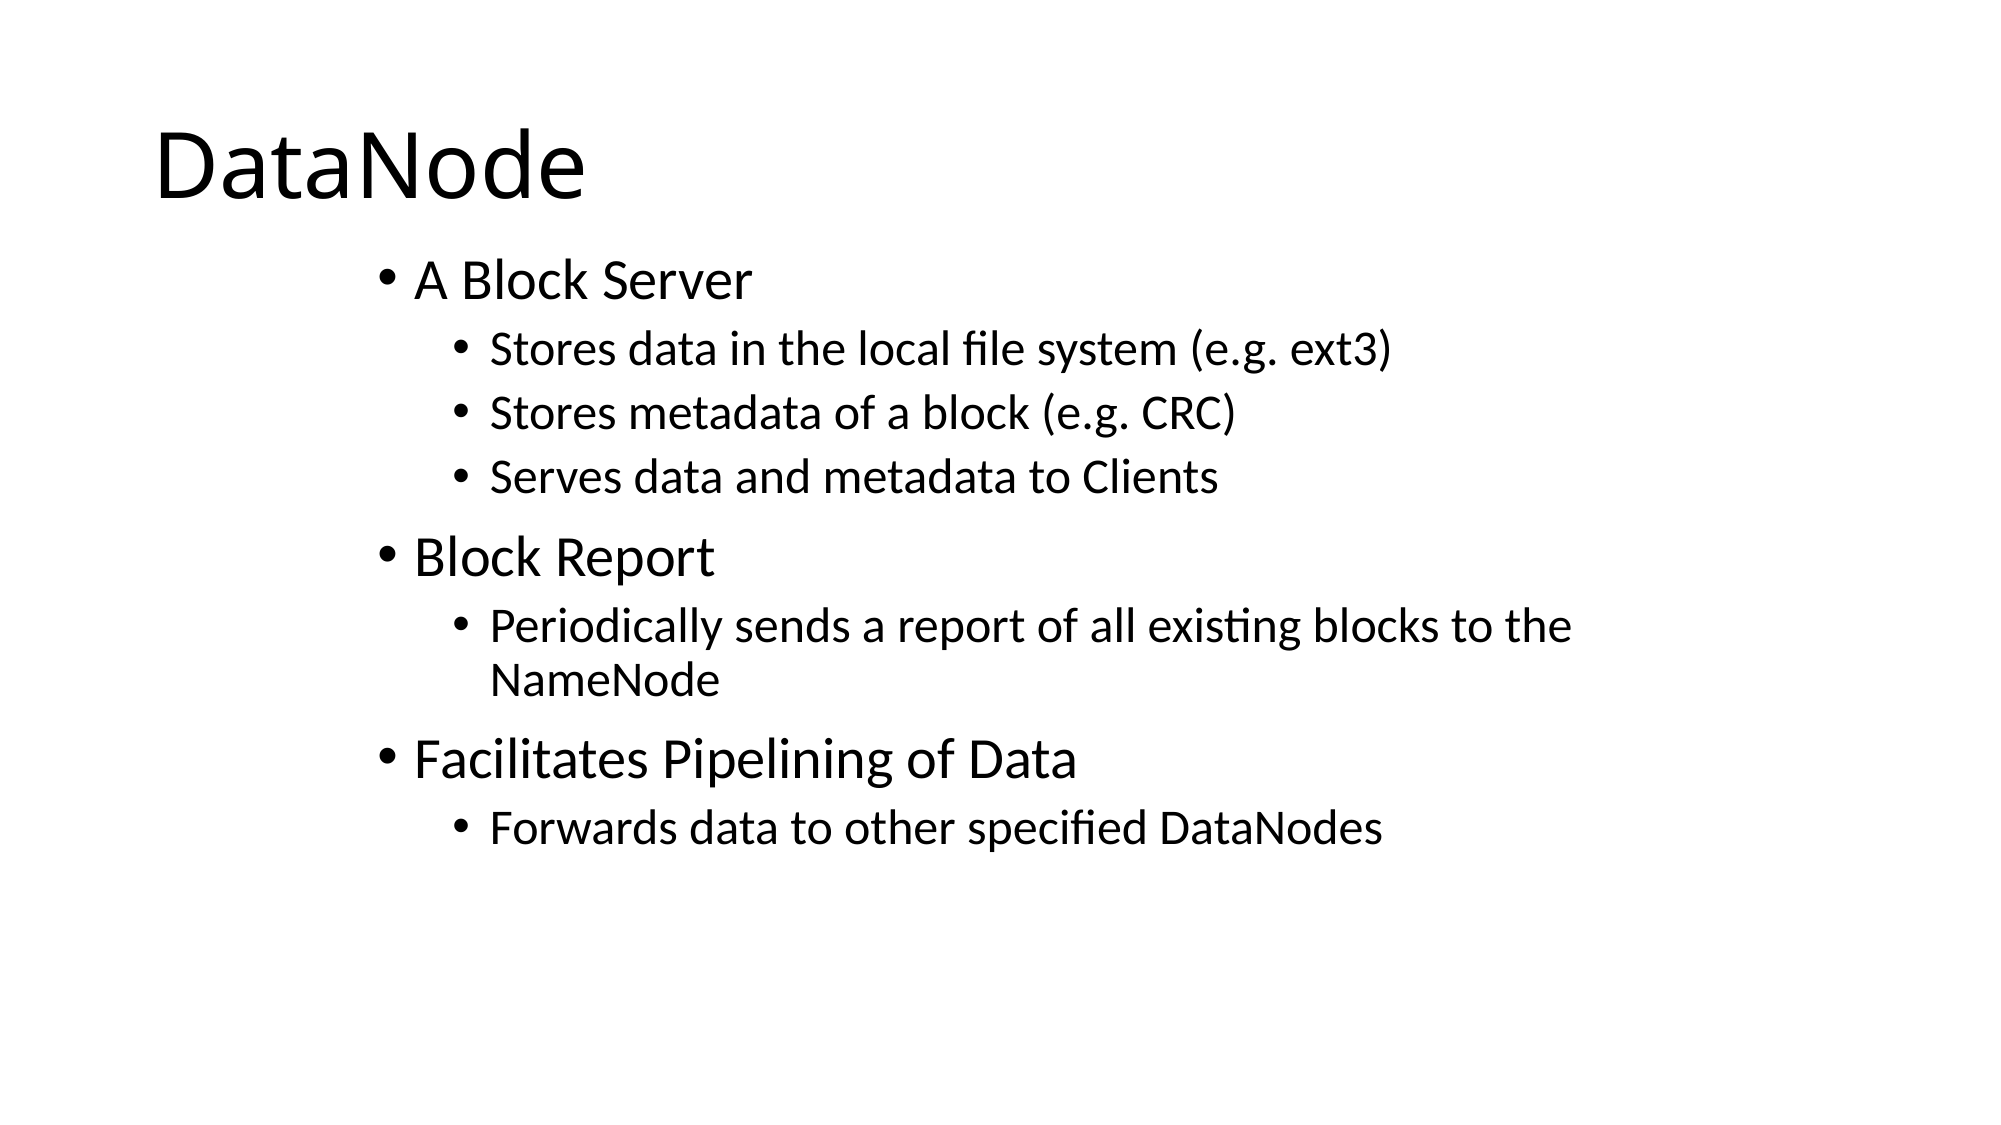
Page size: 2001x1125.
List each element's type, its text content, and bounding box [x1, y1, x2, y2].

title DataNode [137, 59, 1863, 278]
list A Block Server Stores data in the local file system (e.g. ext3) Stores metadata of a block (e.g. CRC) Serves data and metadata to Clients Block Report Periodically sends a report of all existing blocks to the NameNode Facilitates Pipelining of Data Forwards data to other specified DataNodes [362, 241, 1638, 938]
